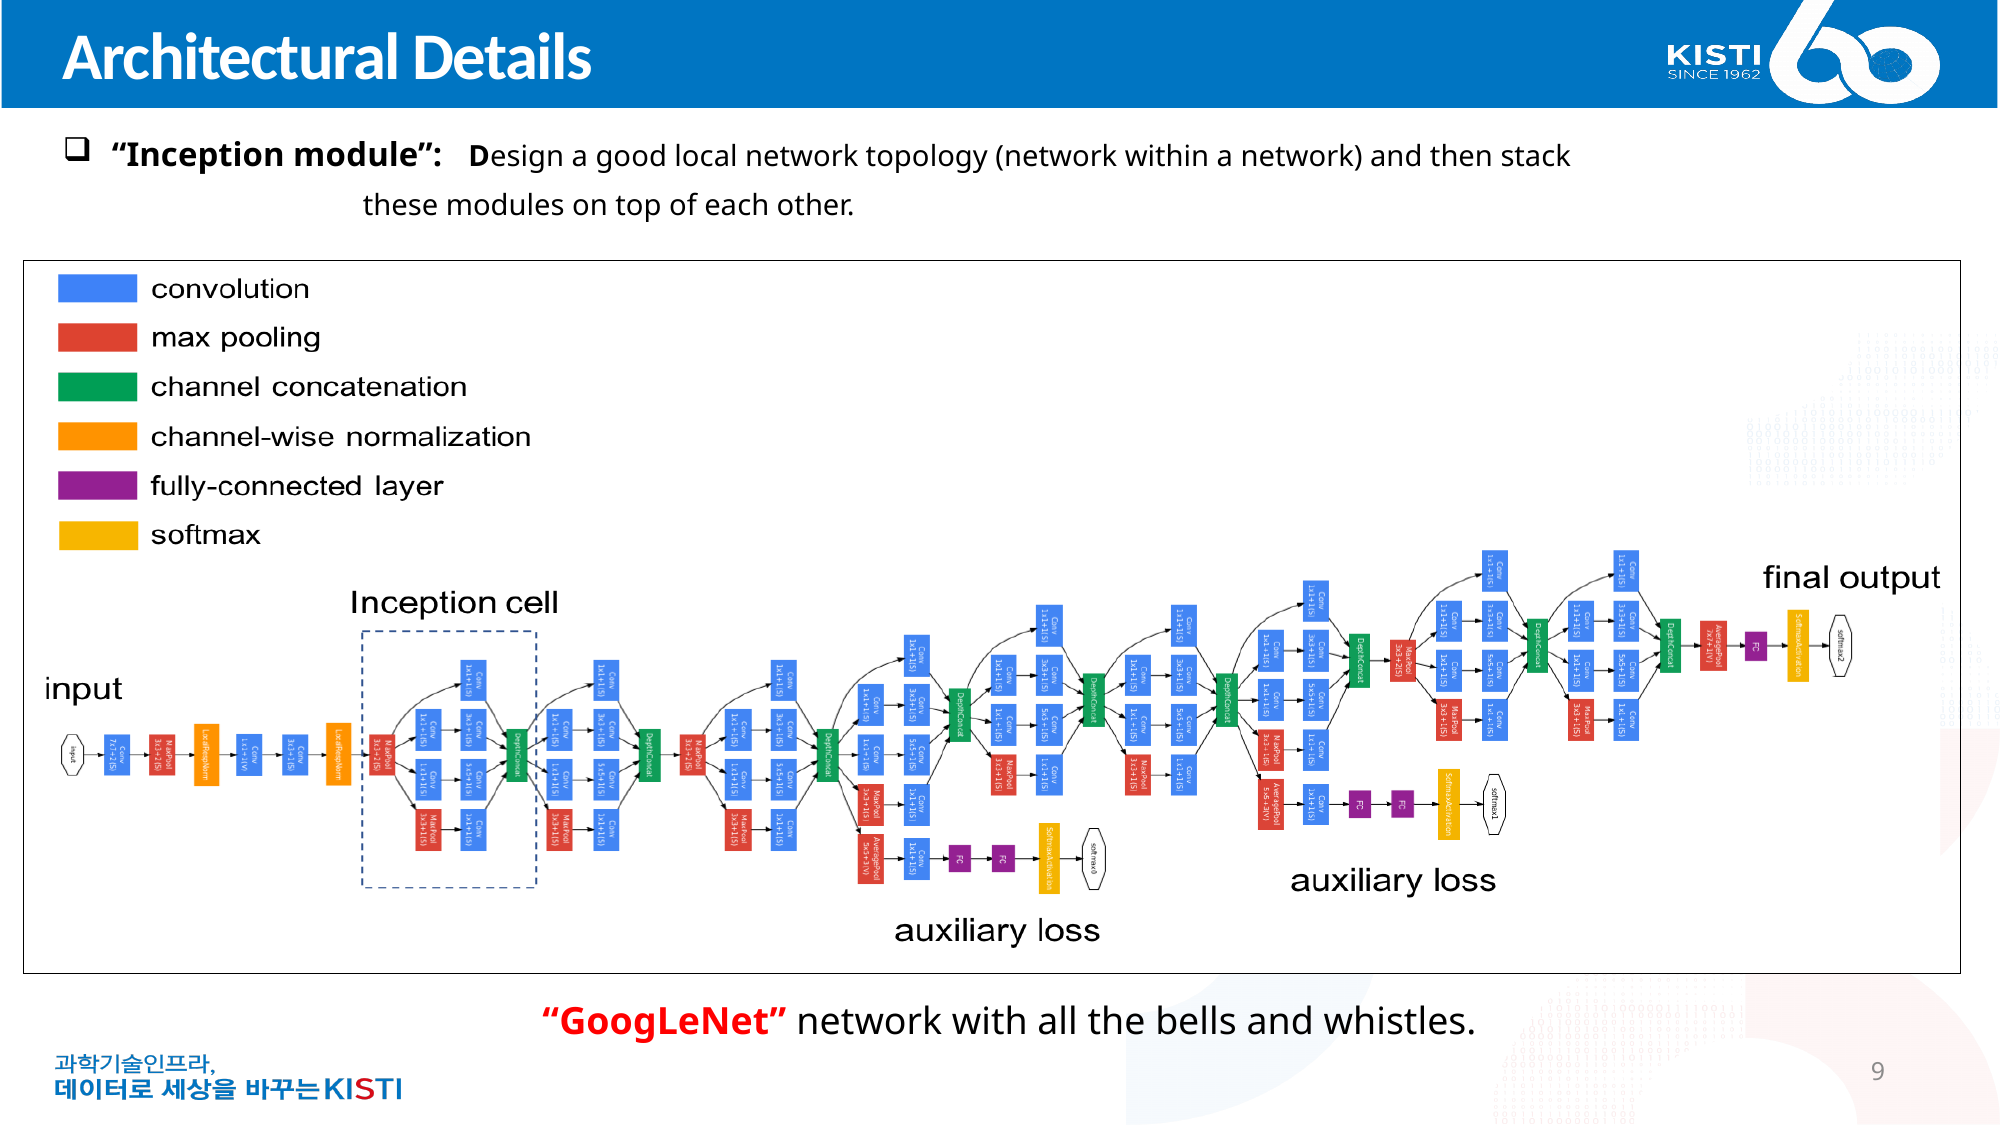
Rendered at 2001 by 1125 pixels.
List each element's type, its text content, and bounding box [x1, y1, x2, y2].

text_box “GoogLeNet” network with all the bells and whistles. [527, 989, 1493, 1050]
picture [23, 259, 2000, 1125]
text_box “Inception module”: Design a good local network topology (network within a network) and then stack these modules on top of each other. [47, 118, 1900, 230]
title Architectural Details [47, 23, 1445, 83]
slide_number 9 [1433, 1042, 1900, 1103]
picture [0, 0, 2000, 108]
picture [55, 1054, 401, 1100]
